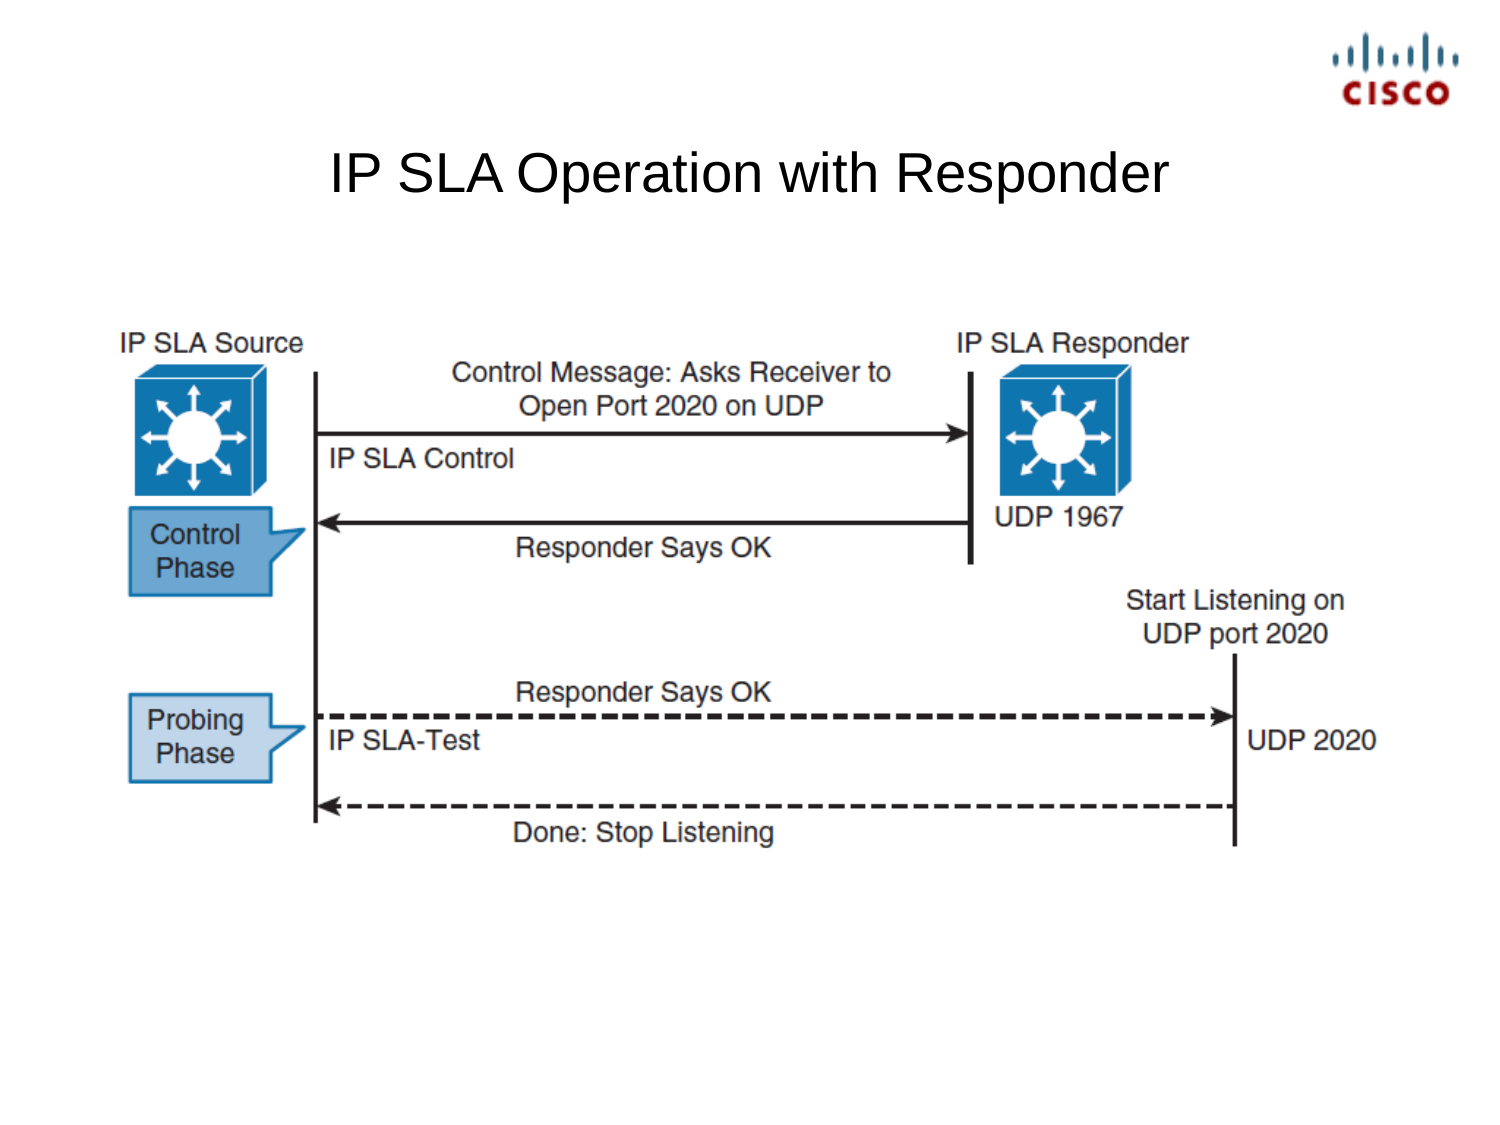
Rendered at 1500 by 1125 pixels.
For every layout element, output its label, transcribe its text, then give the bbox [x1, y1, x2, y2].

picture [81, 276, 1409, 869]
title IP SLA Operation with Responder [205, 107, 1295, 233]
picture [1294, 0, 1500, 137]
